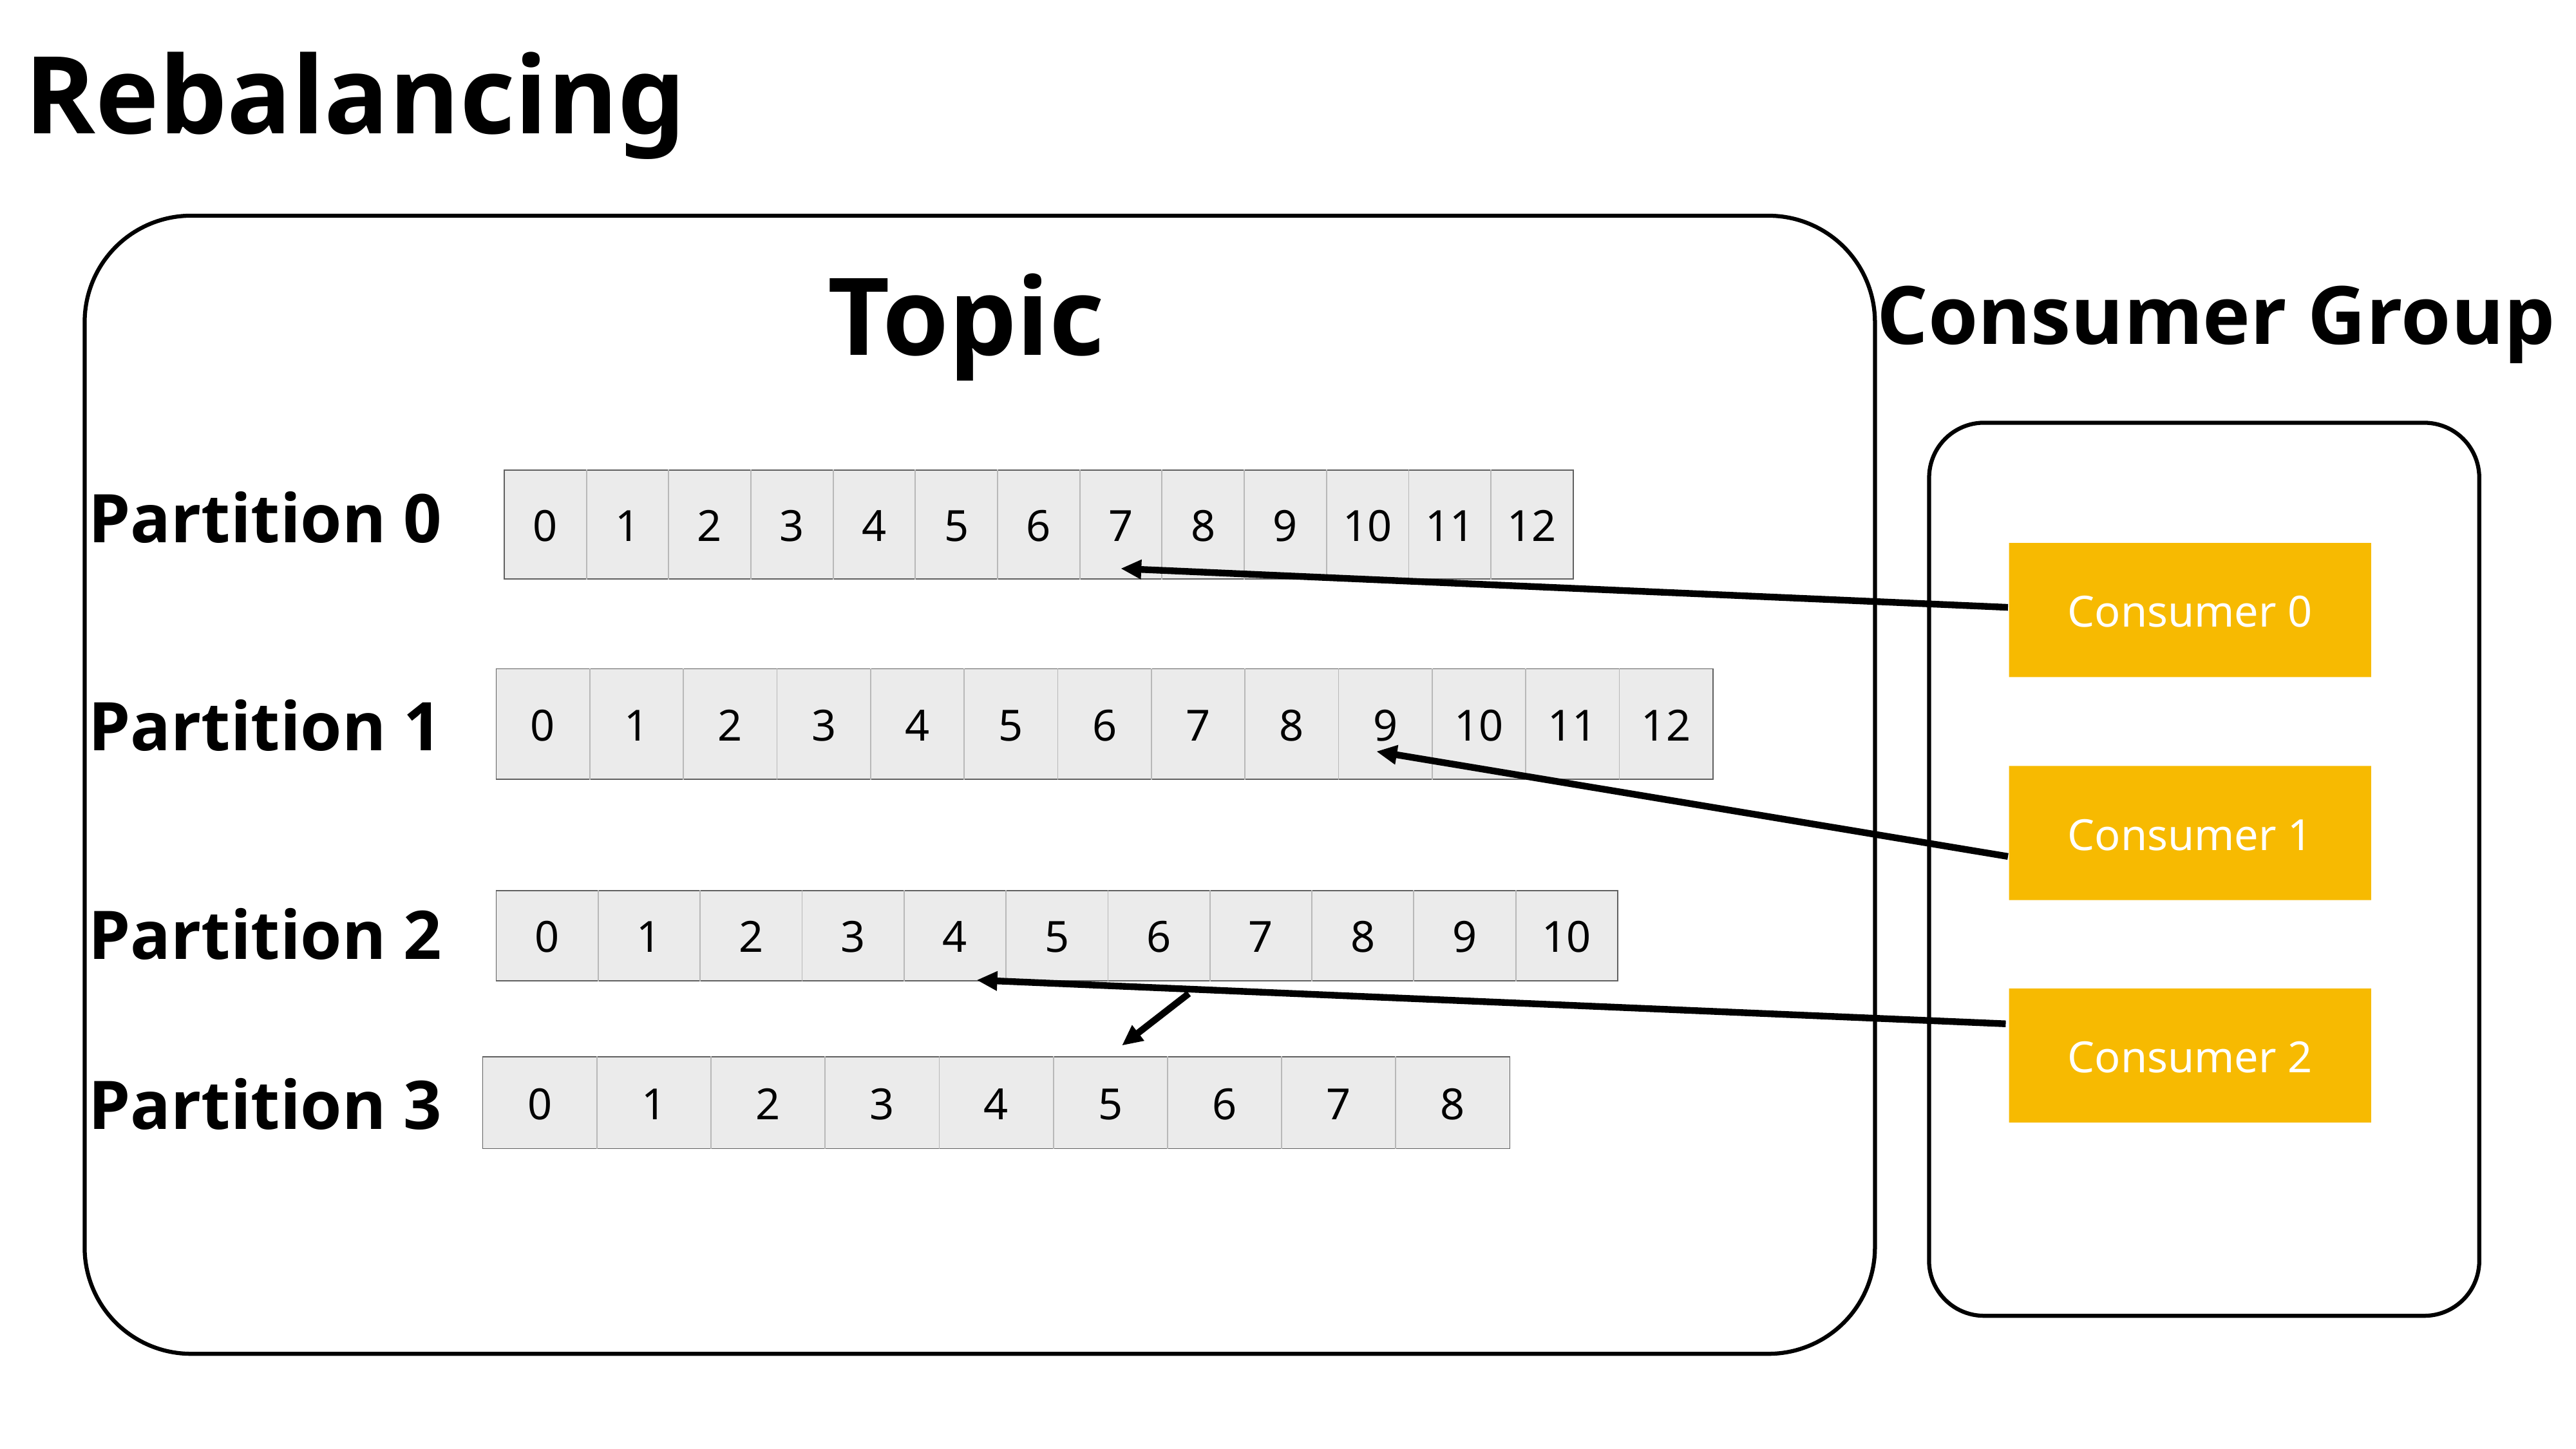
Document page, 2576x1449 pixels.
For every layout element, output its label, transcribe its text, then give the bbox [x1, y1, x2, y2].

text_box Consumer Group [1871, 258, 2561, 366]
text_box [1121, 565, 2008, 608]
text_box Consumer 1 [2009, 766, 2371, 900]
text_box [1377, 748, 2009, 857]
text_box [84, 215, 1875, 1354]
text_box [1122, 993, 1189, 1045]
text_box [977, 976, 2006, 1024]
text_box Consumer 2 [2009, 988, 2371, 1123]
text_box Consumer 0 [2009, 543, 2371, 677]
text_box [1929, 422, 2479, 1316]
text_box Rebalancing [19, 21, 692, 160]
